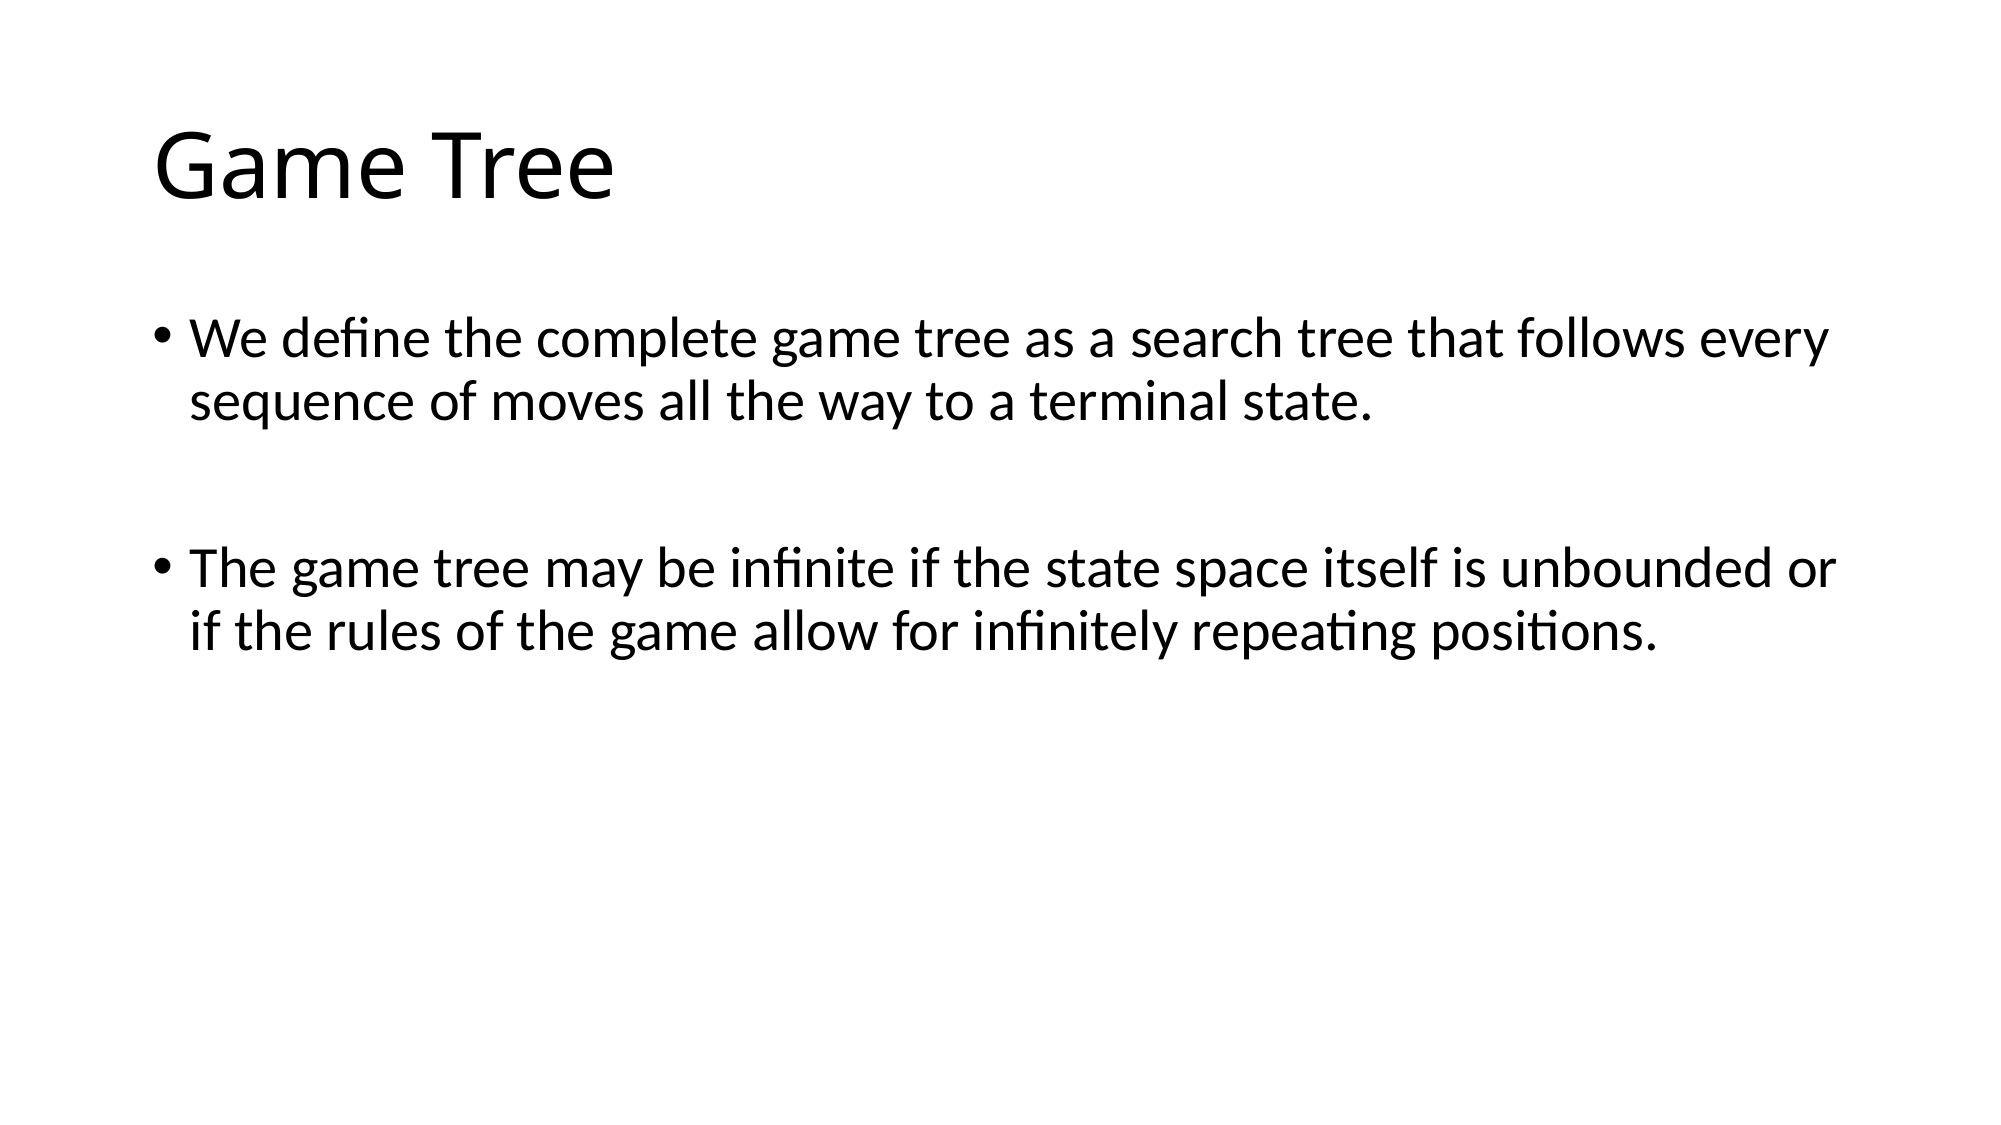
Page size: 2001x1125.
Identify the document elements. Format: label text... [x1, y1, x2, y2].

title Game Tree [137, 59, 1863, 278]
list We define the complete game tree as a search tree that follows every sequence of moves all the way to a terminal state. The game tree may be infinite if the state space itself is unbounded or if the rules of the game allow for infinitely repeating positions. [137, 299, 1863, 1014]
